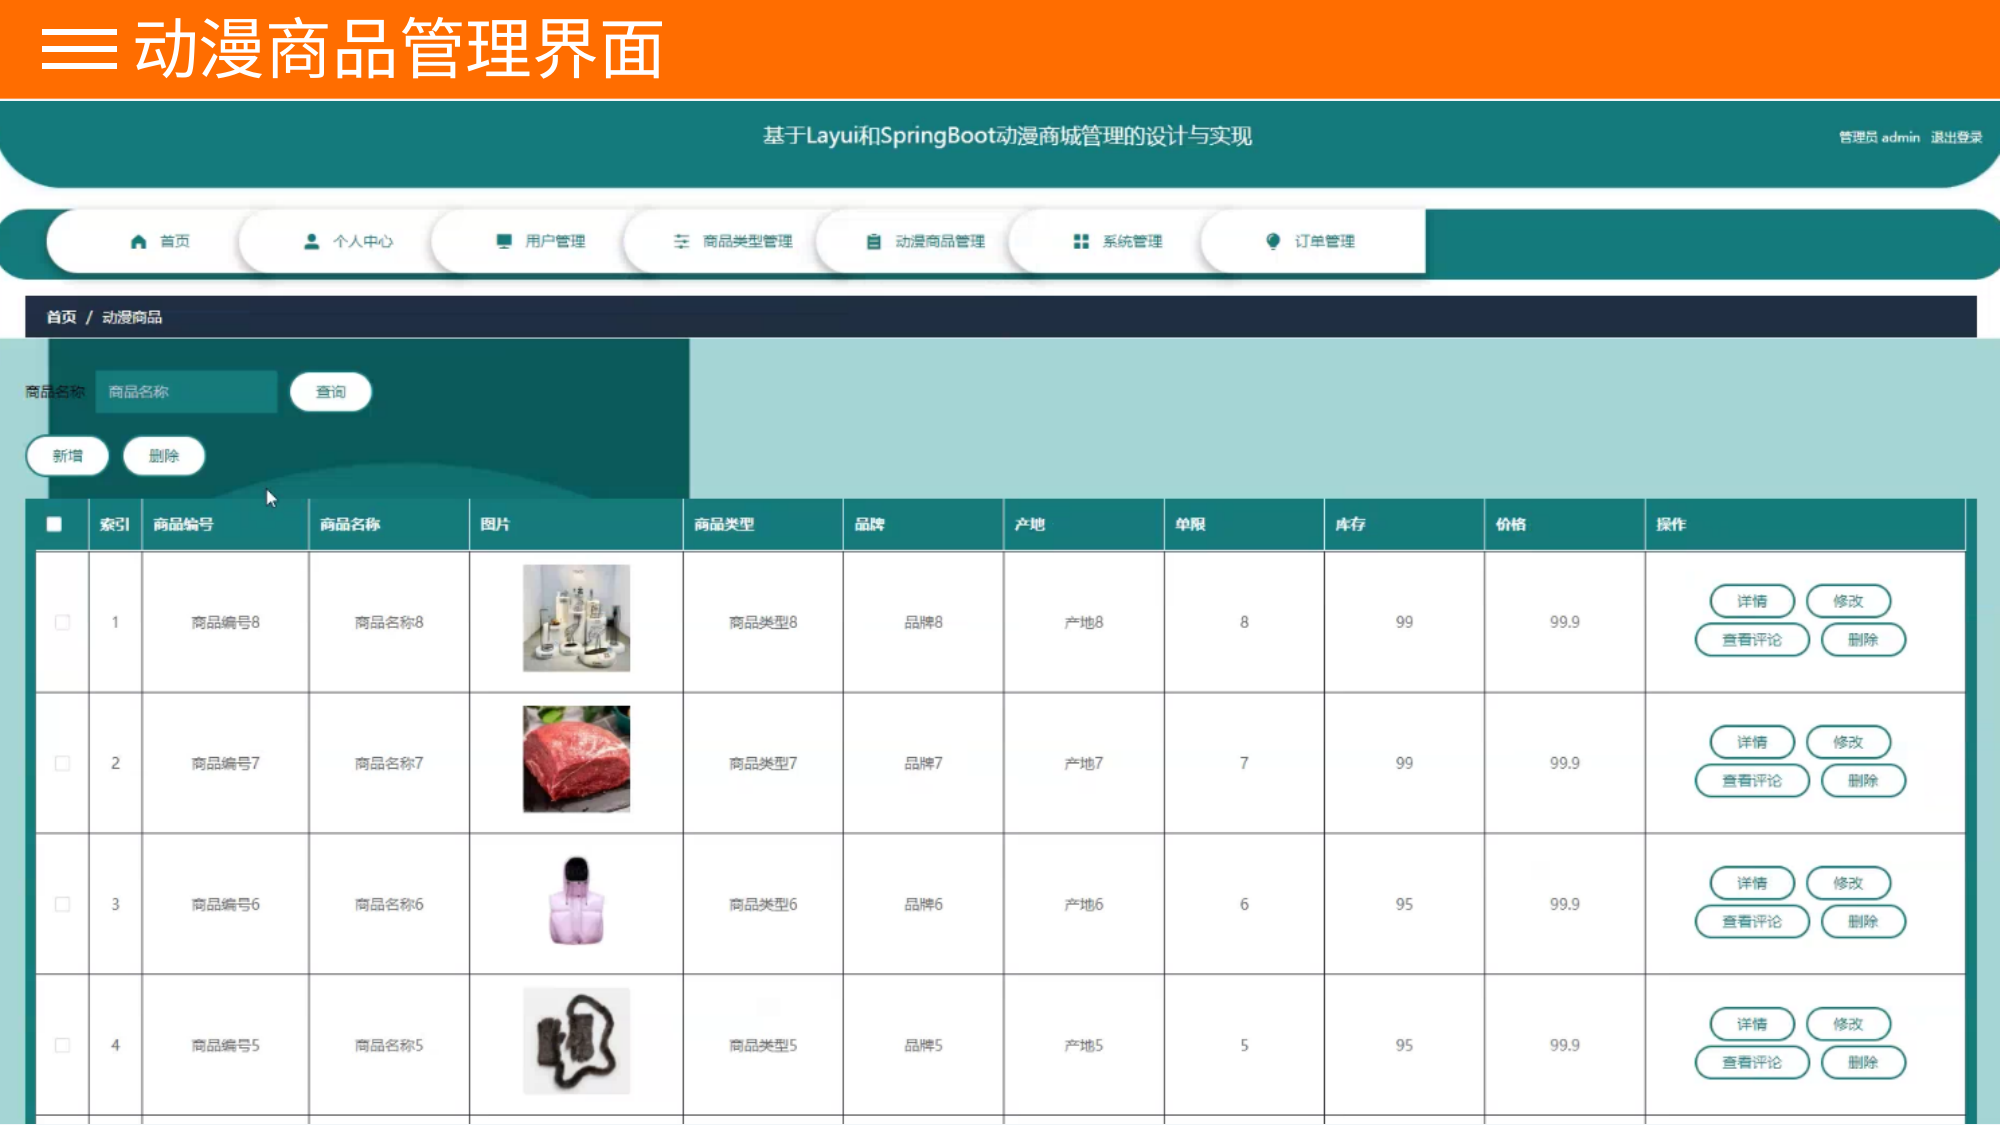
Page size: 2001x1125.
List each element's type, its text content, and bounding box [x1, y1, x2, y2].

text_box 动漫商品管理界面 [117, 0, 813, 95]
text_box [0, 0, 2000, 100]
picture [0, 101, 2000, 1124]
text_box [42, 32, 118, 67]
